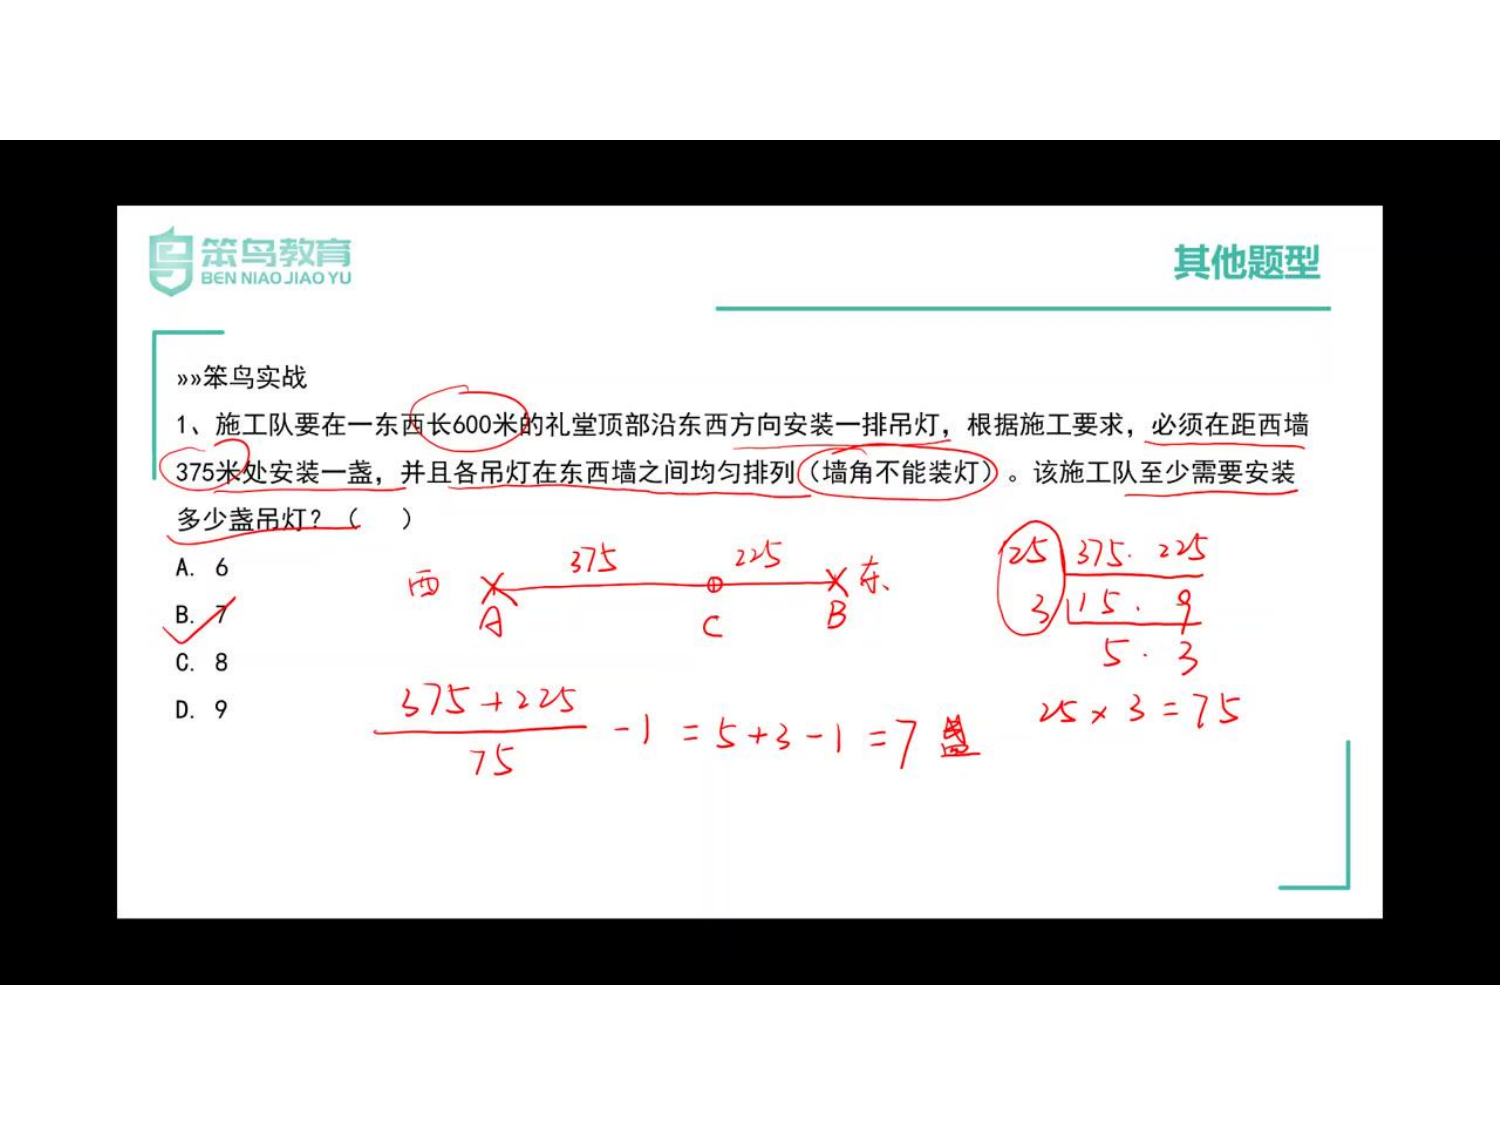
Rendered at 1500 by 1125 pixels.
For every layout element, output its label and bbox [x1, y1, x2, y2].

picture [0, 140, 1500, 985]
